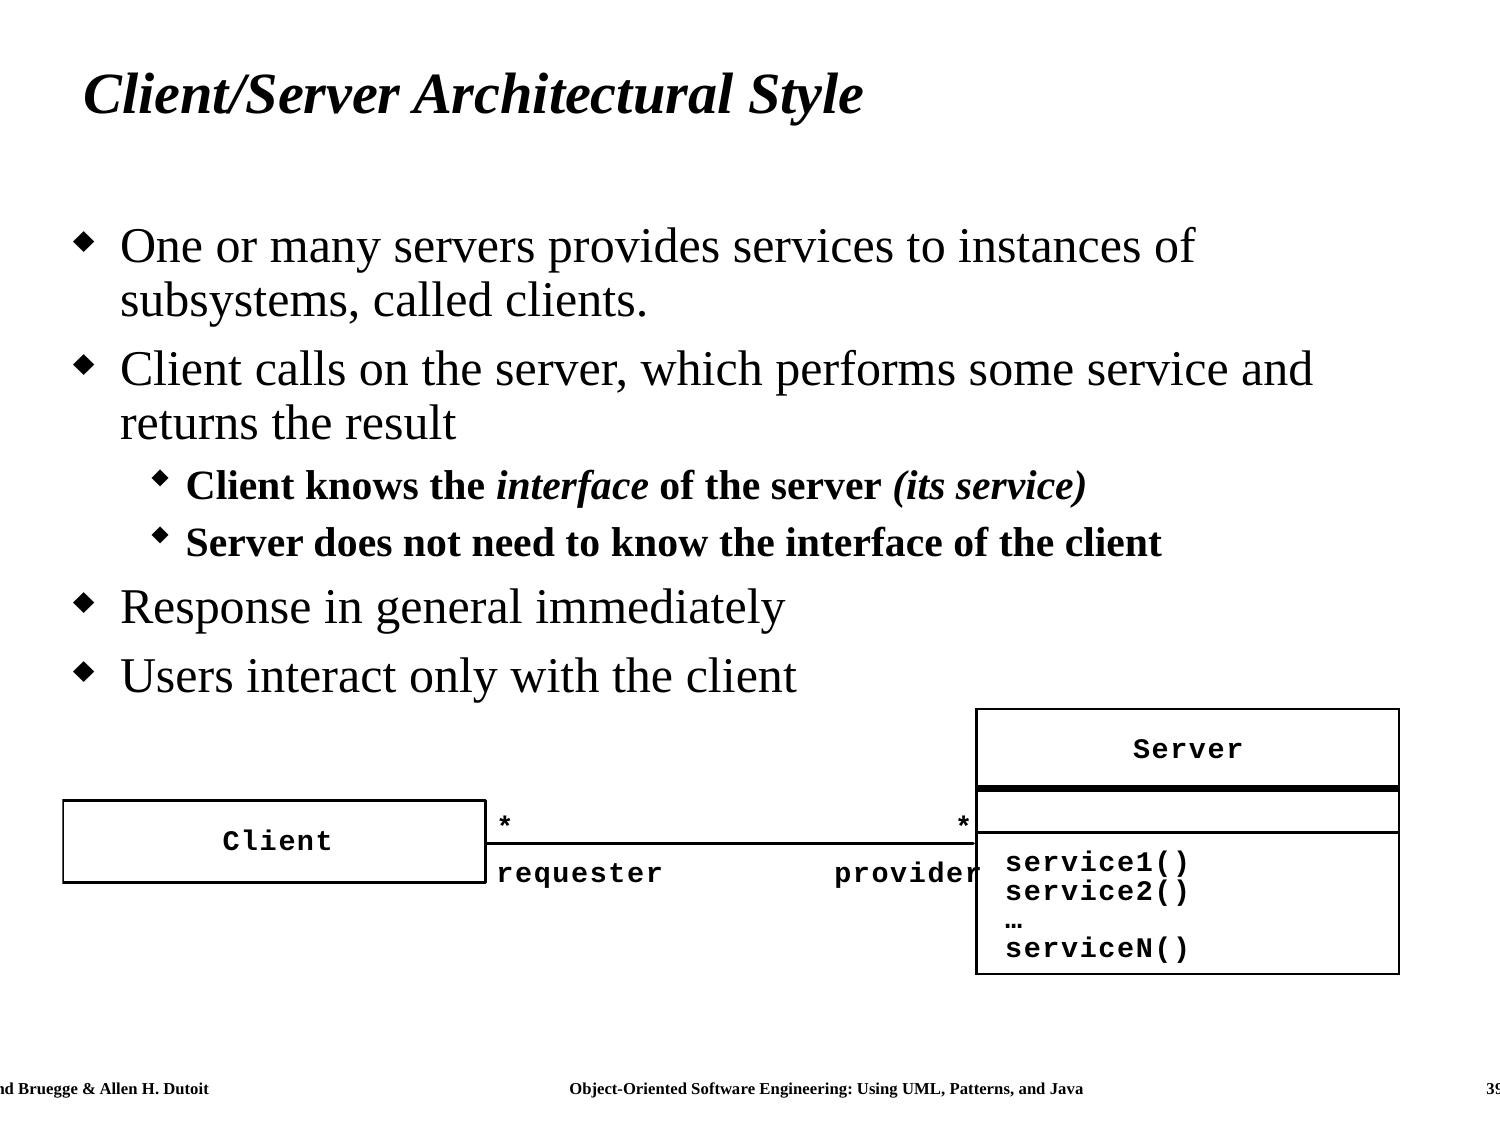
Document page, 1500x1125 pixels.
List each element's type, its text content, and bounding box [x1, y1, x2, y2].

title Client/Server Architectural Style [68, 36, 1407, 153]
picture [62, 708, 1400, 975]
list One or many servers provides services to instances of subsystems, called clients. Client calls on the server, which performs some service and returns the result Client knows the interface of the server (its service) Server does not need to know the interface of the client Response in general immediately Users interact only with the client [58, 212, 1413, 1020]
